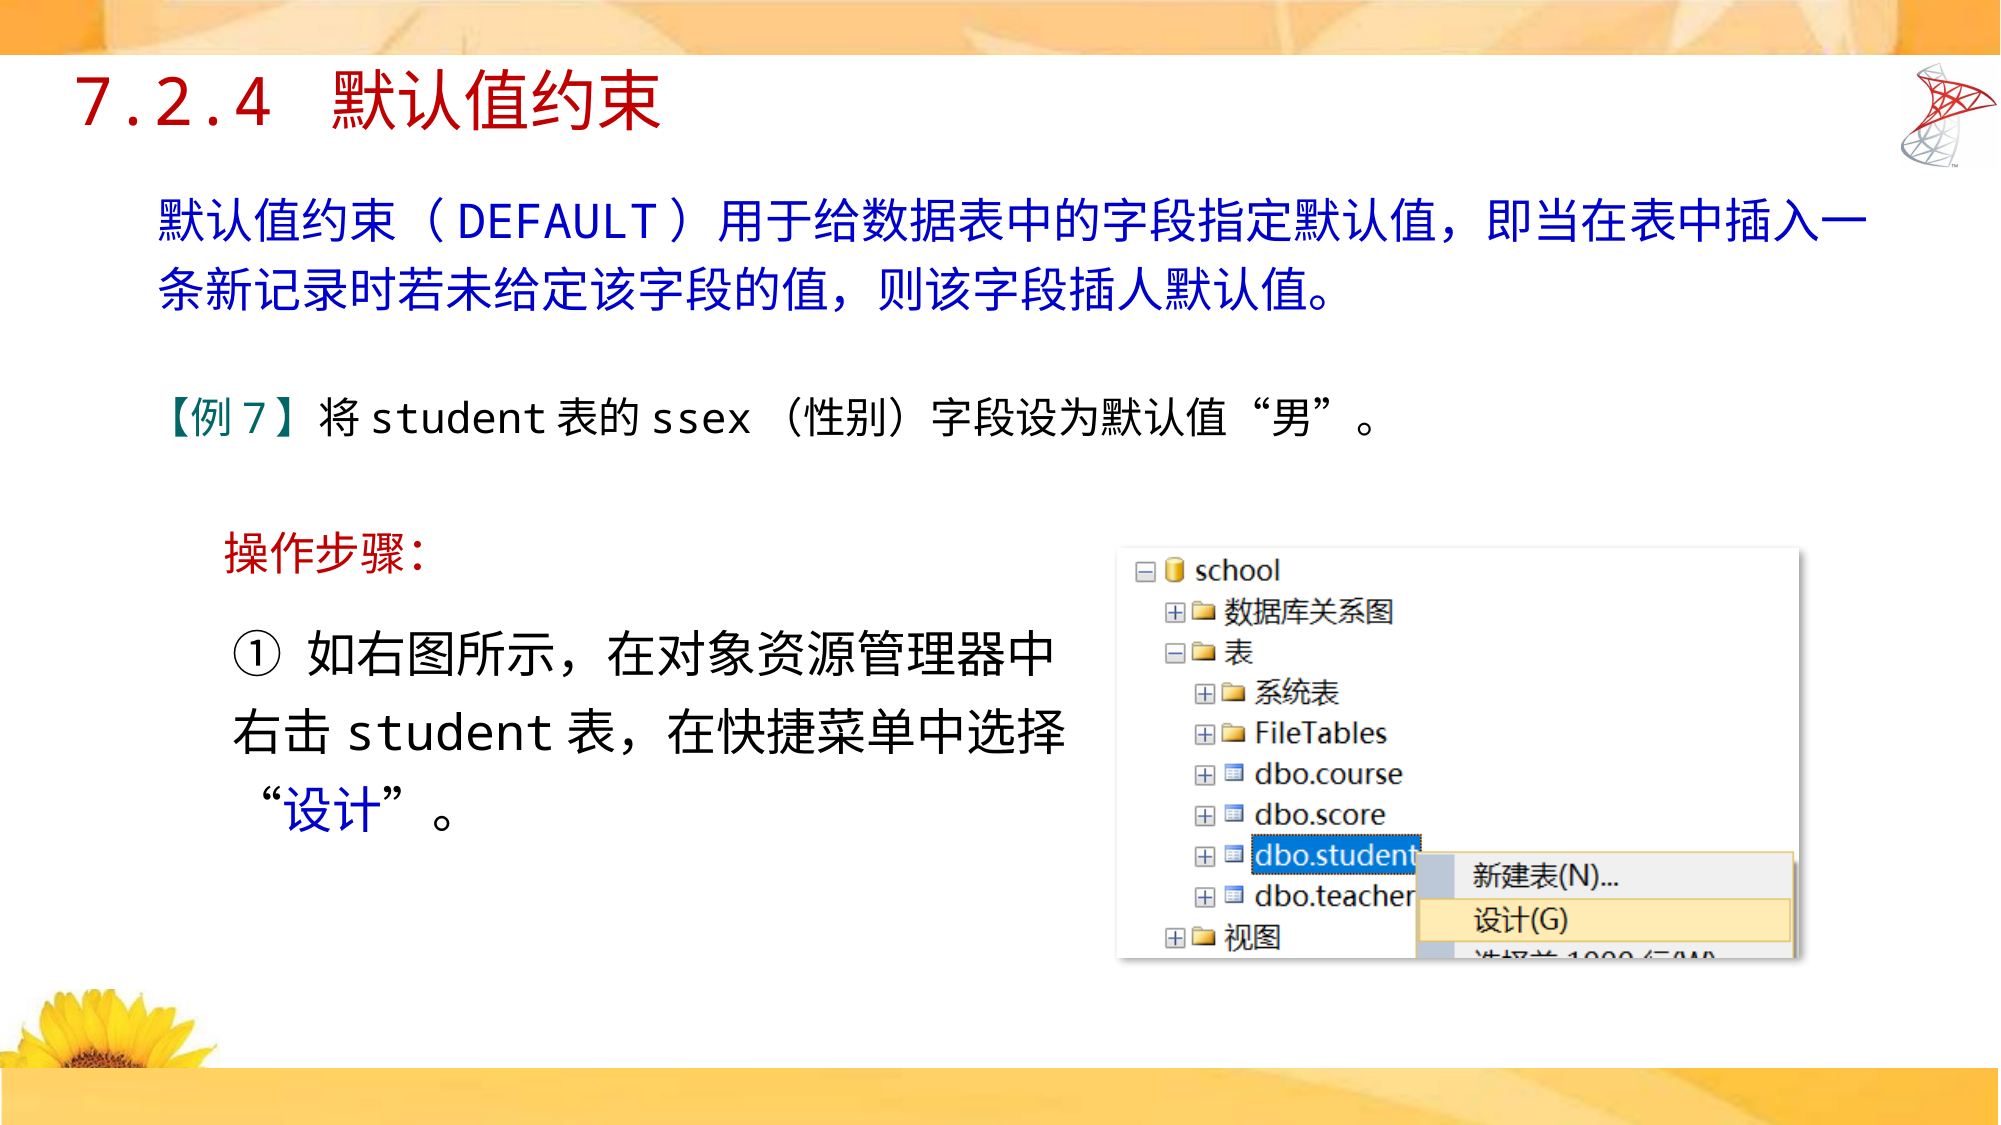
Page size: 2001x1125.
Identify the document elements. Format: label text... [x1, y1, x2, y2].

picture [0, 989, 1998, 1125]
title 7.2.4 默认值约束 [59, 59, 1784, 148]
picture [1117, 548, 1799, 958]
list 【例7】将student表的ssex（性别）字段设为默认值“男”。 [132, 368, 1799, 450]
text_box 操作步骤： ① 如右图所示，在对象资源管理器中右击student表，在快捷菜单中选择“设计”。 [142, 500, 1092, 916]
text_box 默认值约束（DEFAULT）用于给数据表中的字段指定默认值，即当在表中插入一条新记录时若未给定该字段的值，则该字段插人默认值。 [142, 172, 1892, 325]
picture [1901, 62, 1997, 169]
picture [0, 0, 2001, 55]
